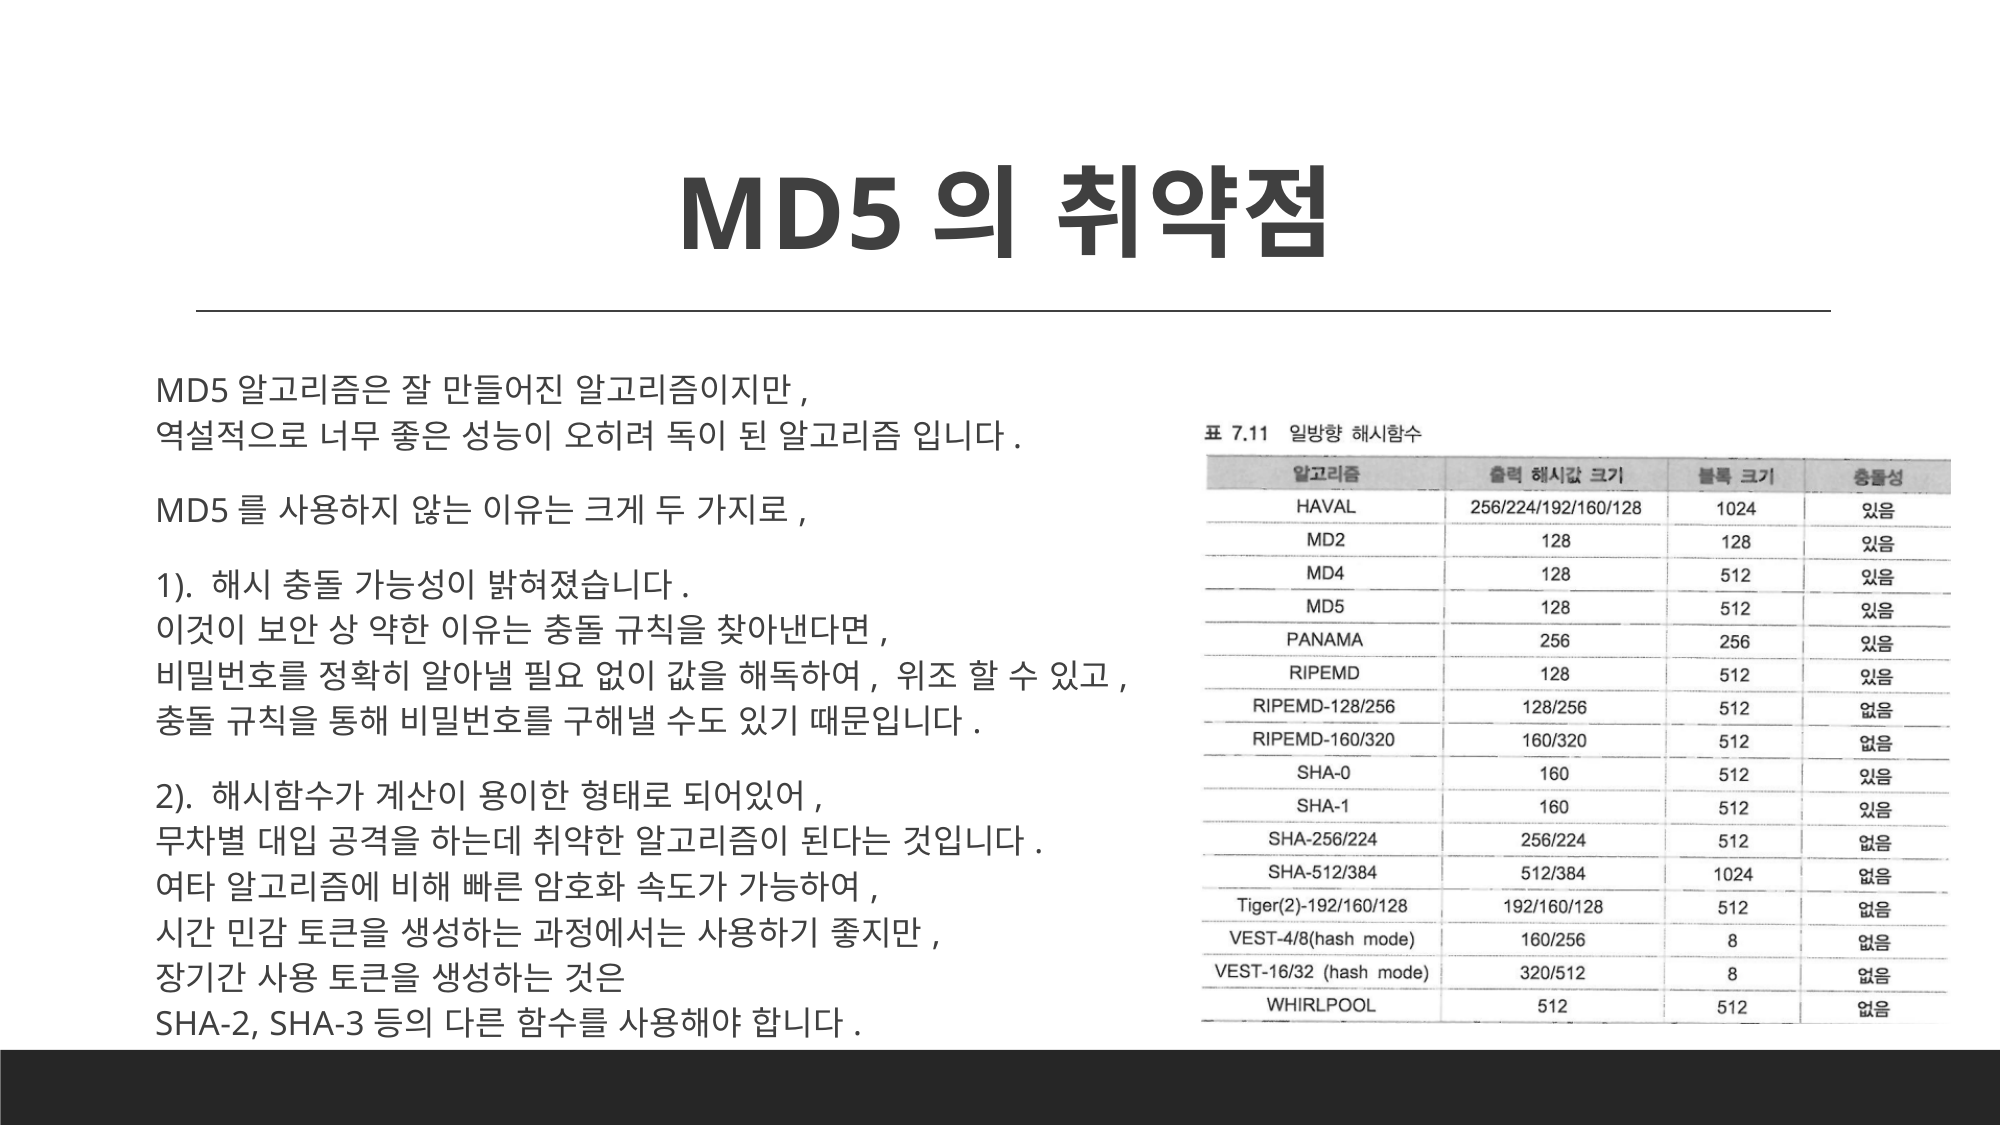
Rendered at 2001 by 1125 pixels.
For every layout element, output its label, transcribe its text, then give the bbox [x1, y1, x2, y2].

title MD5의 취약점 [180, 47, 1830, 285]
list MD5알고리즘은 잘 만들어진 알고리즘이지만, 역설적으로 너무 좋은 성능이 오히려 독이 된 알고리즘 입니다. MD5를 사용하지 않는 이유는 크게 두 가지로, 1). 해시 충돌 가능성이 밝혀졌습니다. 이것이 보안 상 약한 이유는 충돌 규칙을 찾아낸다면, 비밀번호를 정확히 알아낼 필요 없이 값을 해독하여, 위조 할 수 있고, 충돌 규칙을 통해 비밀번호를 구해낼 수도 있기 때문입니다. 2). 해시함수가 계산이 용이한 형태로 되어있어, 무차별 대입 공격을 하는데 취약한 알고리즘이 된다는 것입니다. 여타 알고리즘에 비해 빠른 암호화 속도가 가능하여, 시간 민감 토큰을 생성하는 과정에서는 사용하기 좋지만, 장기간 사용 토큰을 생성하는 것은 SHA-2, SHA-3등의 다른 함수를 사용해야 합니다. [121, 345, 1198, 1051]
picture [1197, 411, 1951, 1025]
